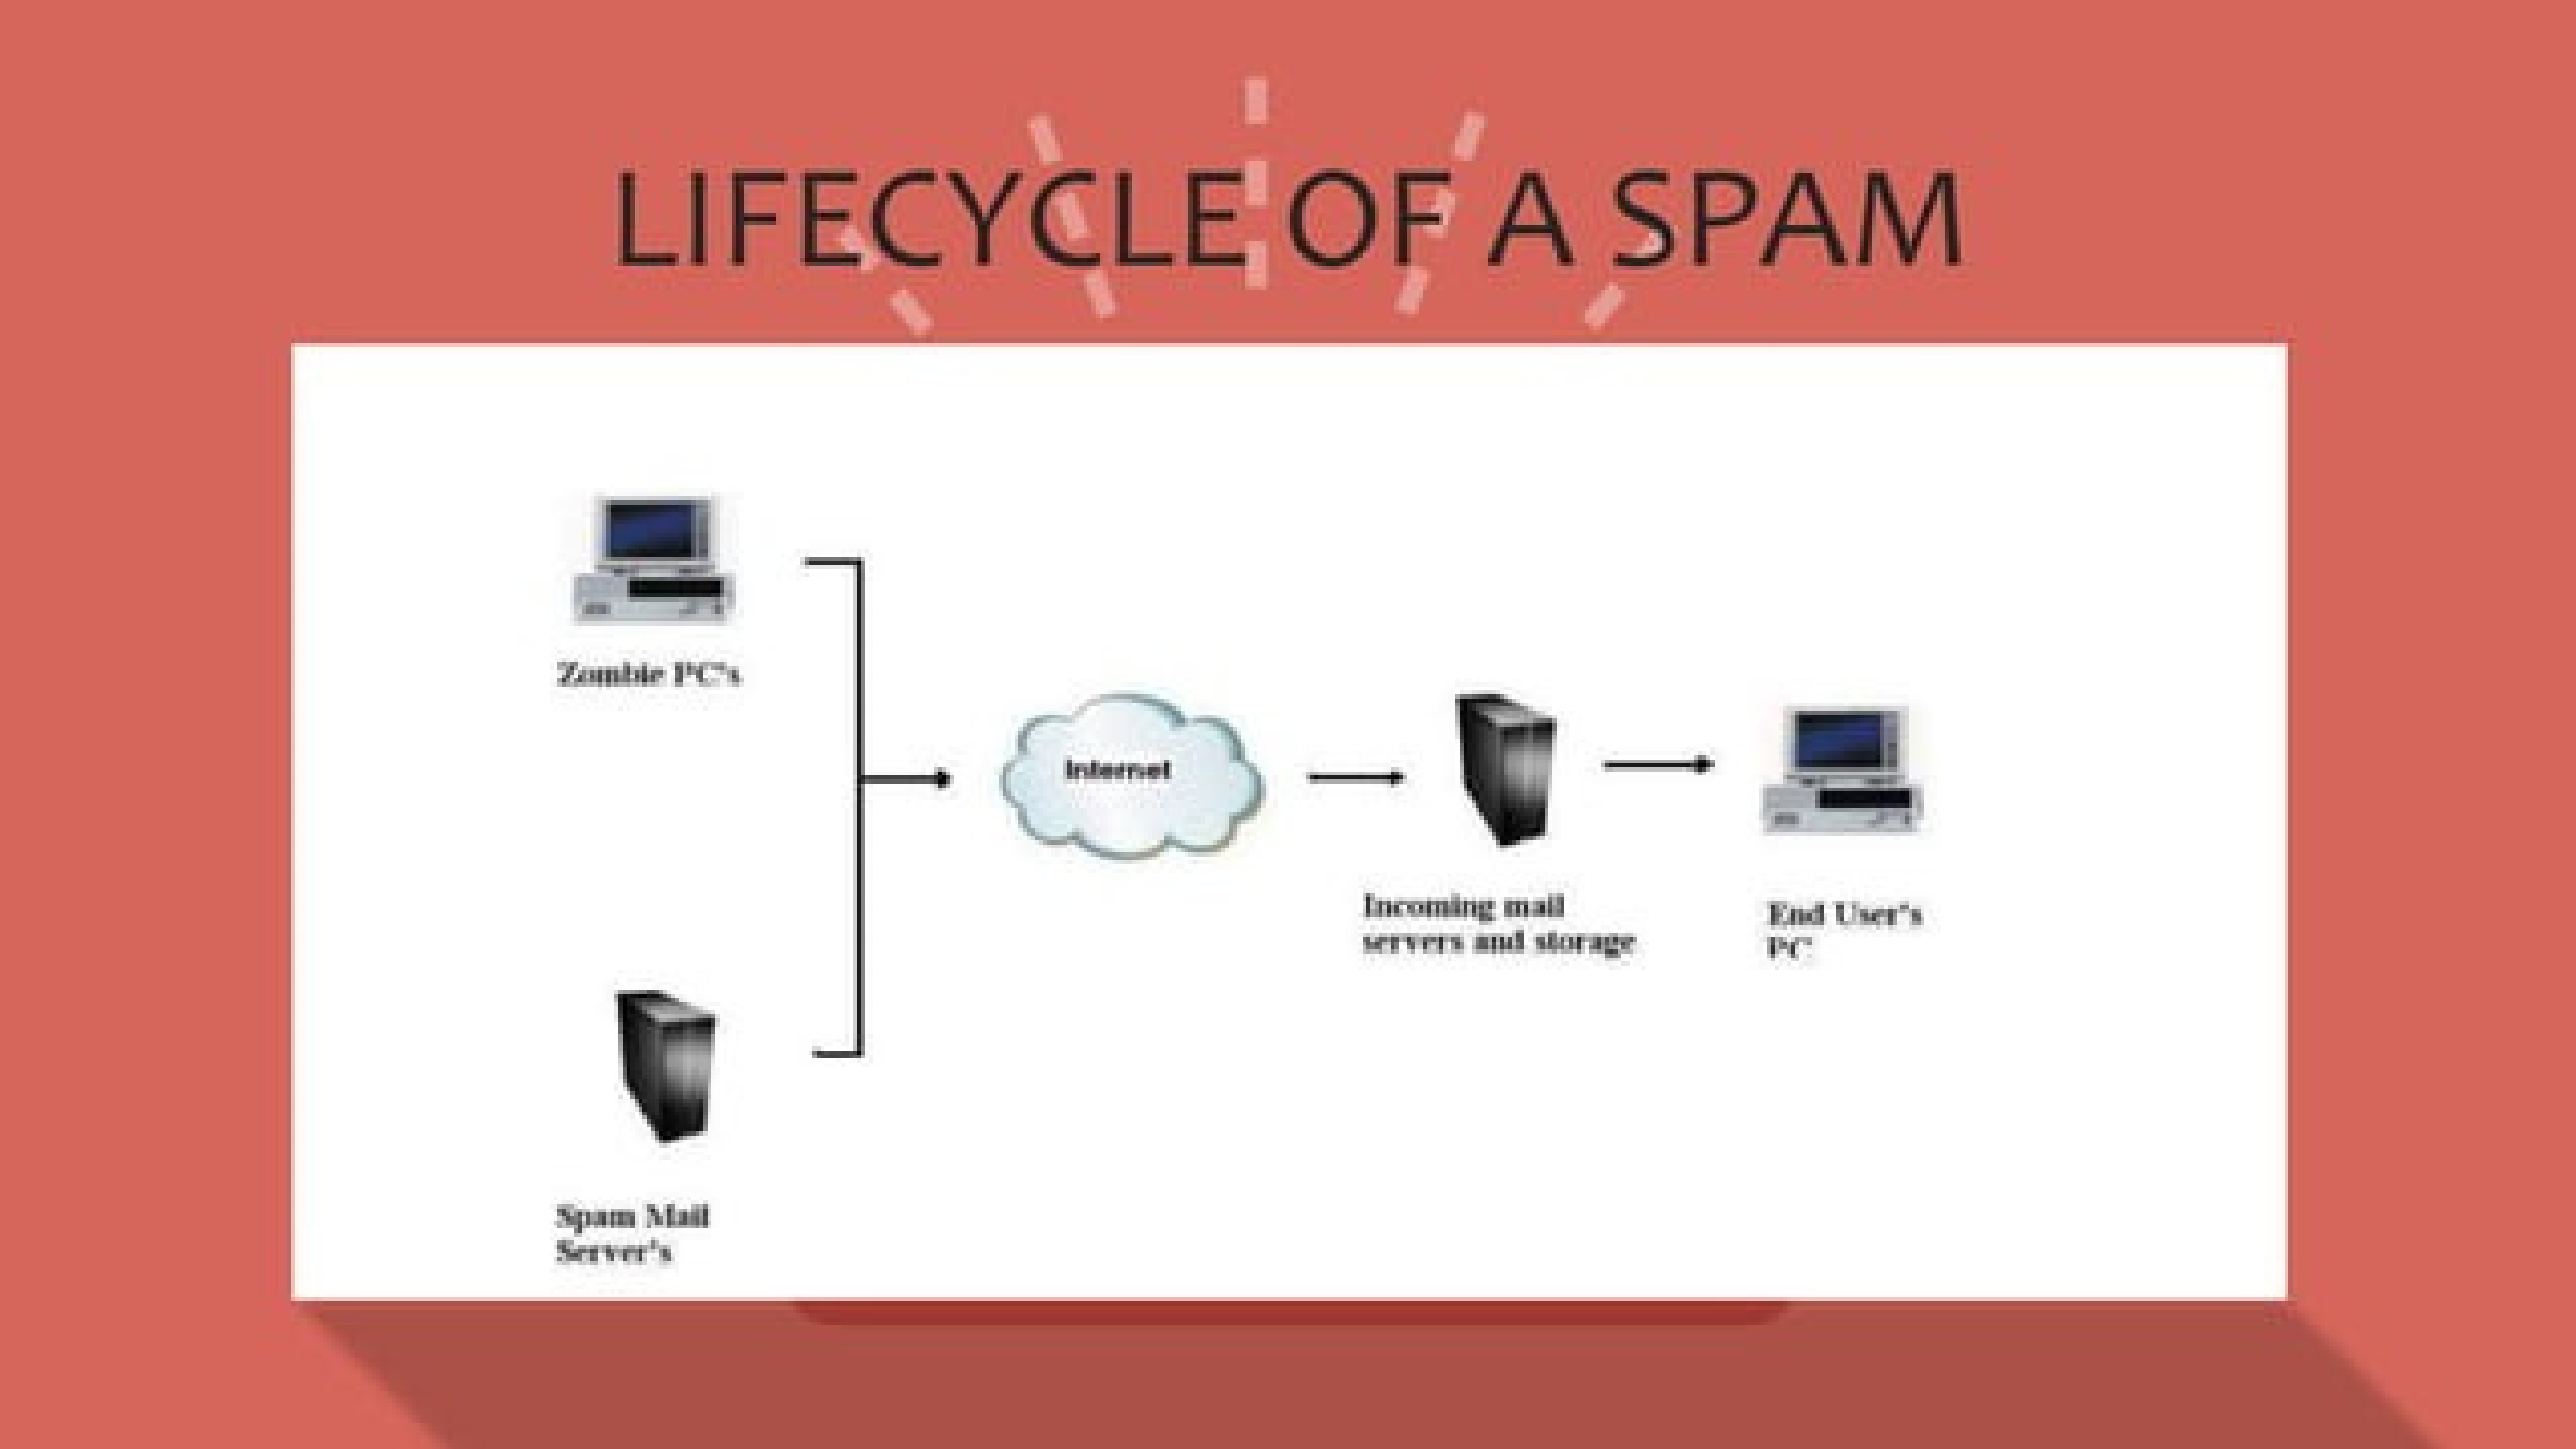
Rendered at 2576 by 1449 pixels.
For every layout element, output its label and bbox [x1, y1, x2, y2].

text_box [0, 0, 2576, 1449]
